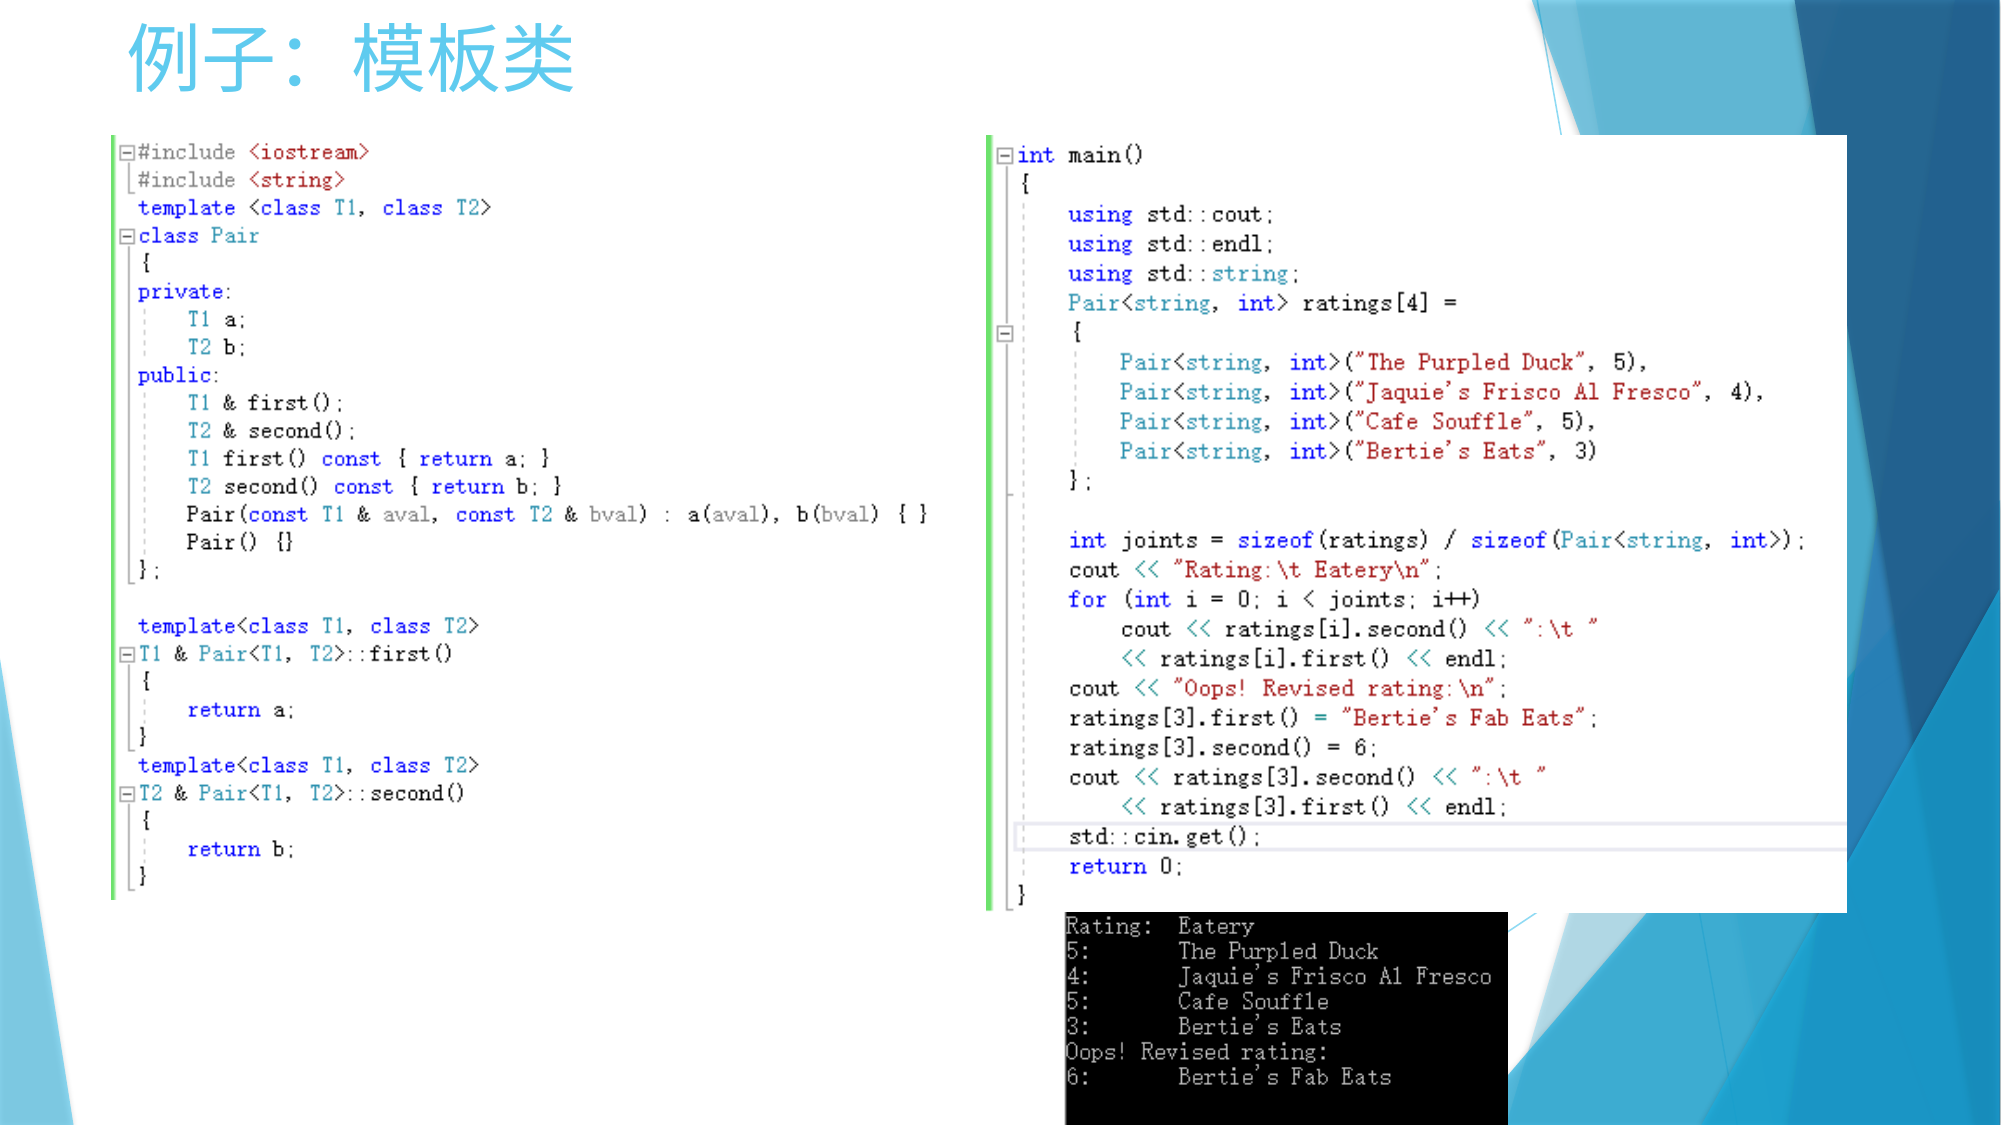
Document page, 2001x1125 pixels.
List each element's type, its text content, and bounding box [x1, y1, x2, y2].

picture [986, 135, 1847, 1125]
title 例子：模板类 [111, 3, 1522, 136]
picture [110, 135, 982, 901]
